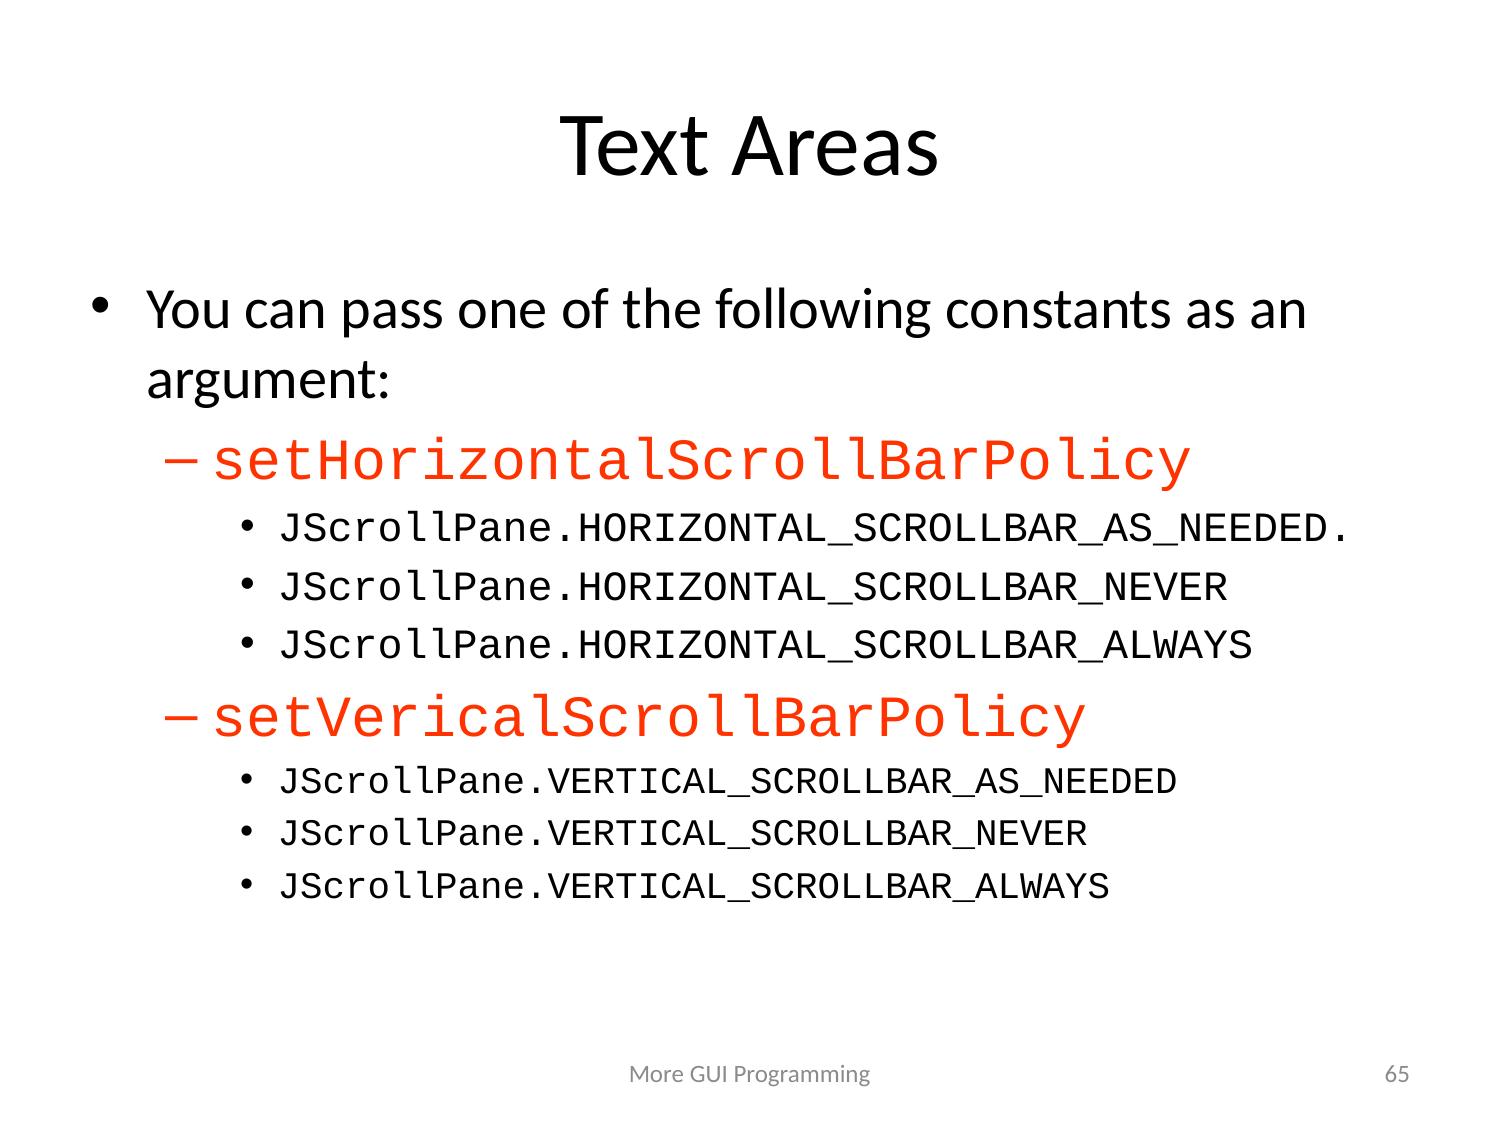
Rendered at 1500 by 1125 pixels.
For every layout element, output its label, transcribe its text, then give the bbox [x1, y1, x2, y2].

title Text Areas [75, 45, 1425, 233]
list You can pass one of the following constants as an argument: setHorizontalScrollBarPolicy JScrollPane.HORIZONTAL_SCROLLBAR_AS_NEEDED. JScrollPane.HORIZONTAL_SCROLLBAR_NEVER JScrollPane.HORIZONTAL_SCROLLBAR_ALWAYS setVericalScrollBarPolicy JScrollPane.VERTICAL_SCROLLBAR_AS_NEEDED JScrollPane.VERTICAL_SCROLLBAR_NEVER JScrollPane.VERTICAL_SCROLLBAR_ALWAYS [75, 262, 1425, 1005]
slide_number 65 [1074, 1042, 1425, 1103]
footer More GUI Programming [512, 1042, 988, 1103]
